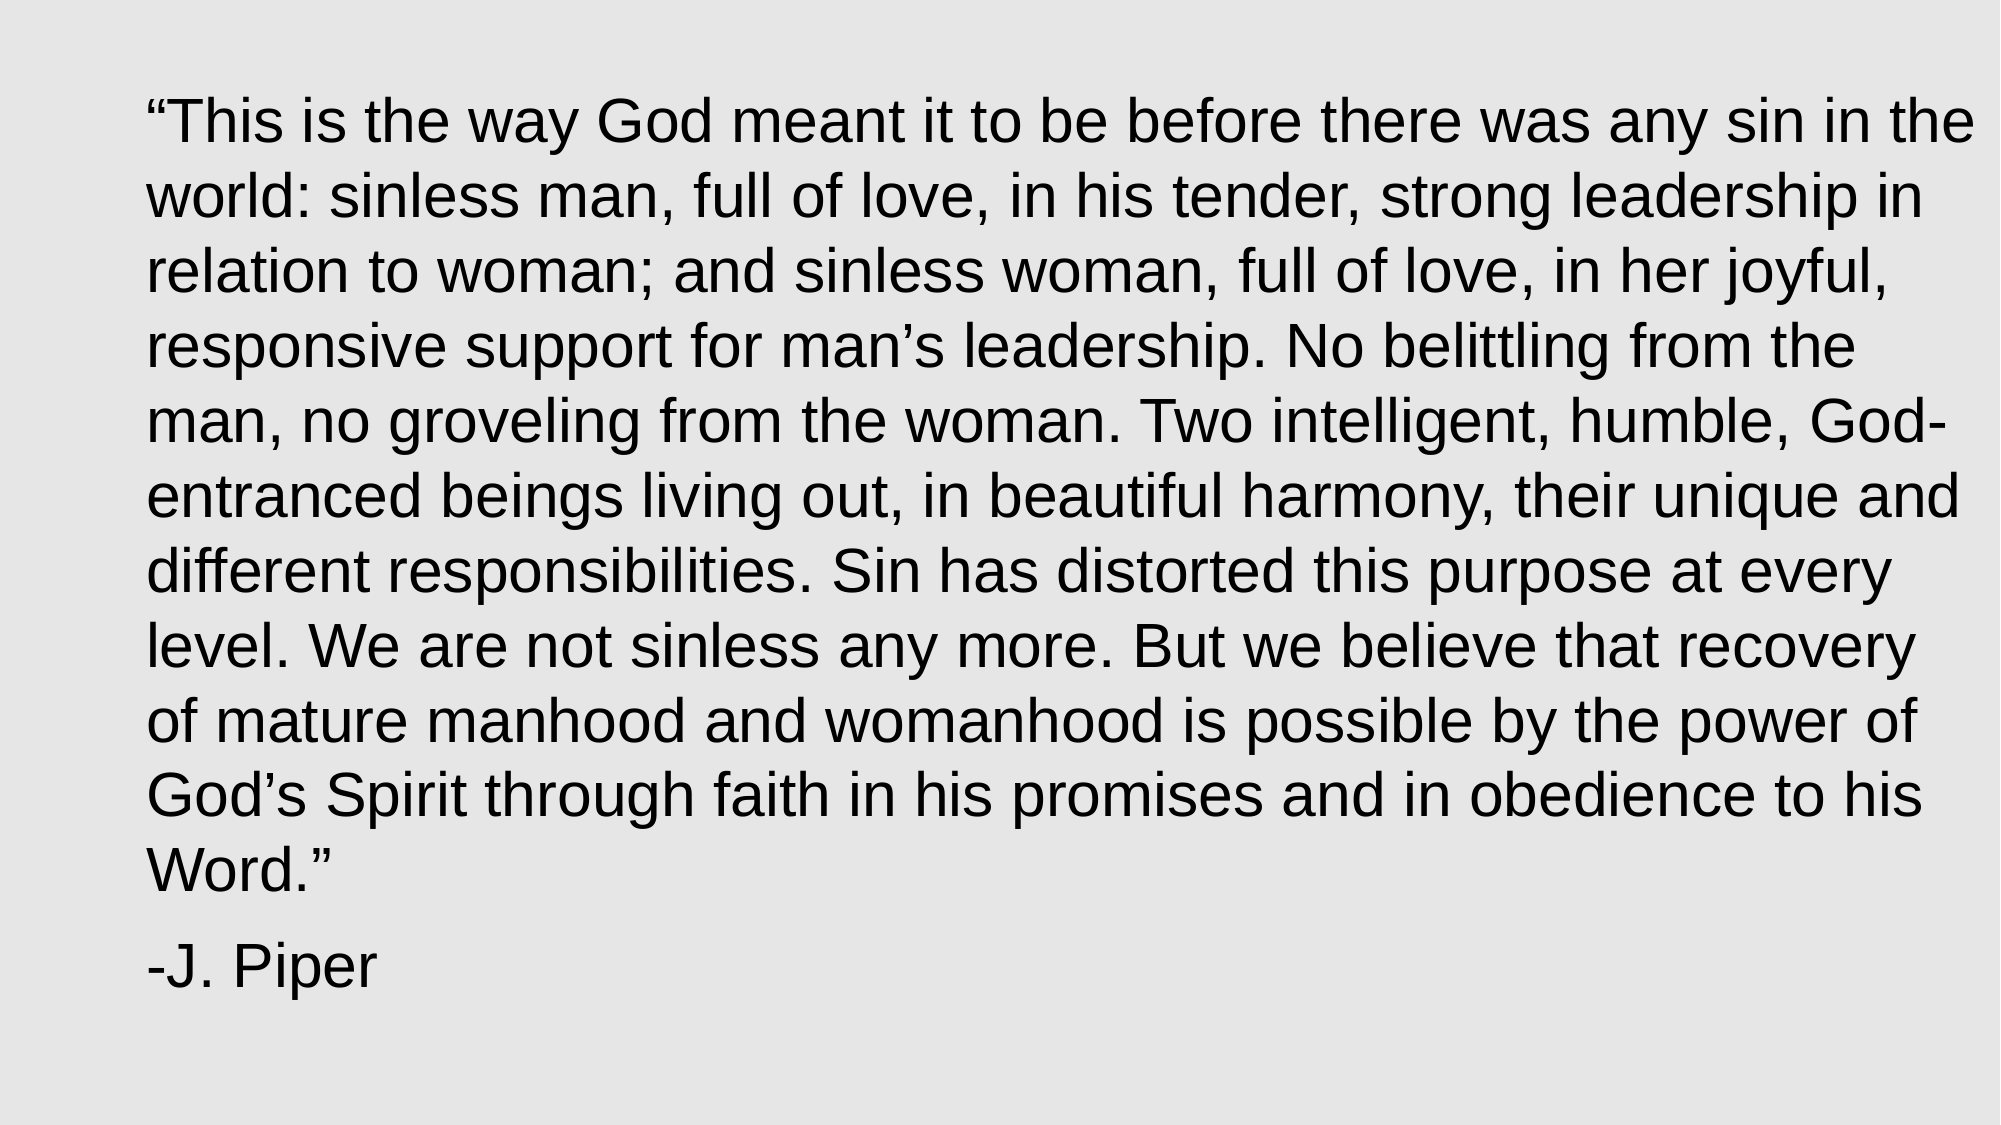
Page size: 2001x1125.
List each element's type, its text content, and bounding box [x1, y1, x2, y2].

text_box “This is the way God meant it to be before there was any sin in the world: sinless man, full of love, in his tender, strong leadership in relation to woman; and sinless woman, full of love, in her joyful, responsive support for man’s leadership. No belittling from the man, no groveling from the woman. Two intelligent, humble, God-entranced beings living out, in beautiful harmony, their unique and different responsibilities. Sin has distorted this purpose at every level. We are not sinless any more. But we believe that recovery of mature manhood and womanhood is possible by the power of God’s Spirit through faith in his promises and in obedience to his Word.” -J. Piper [56, 72, 2000, 1008]
